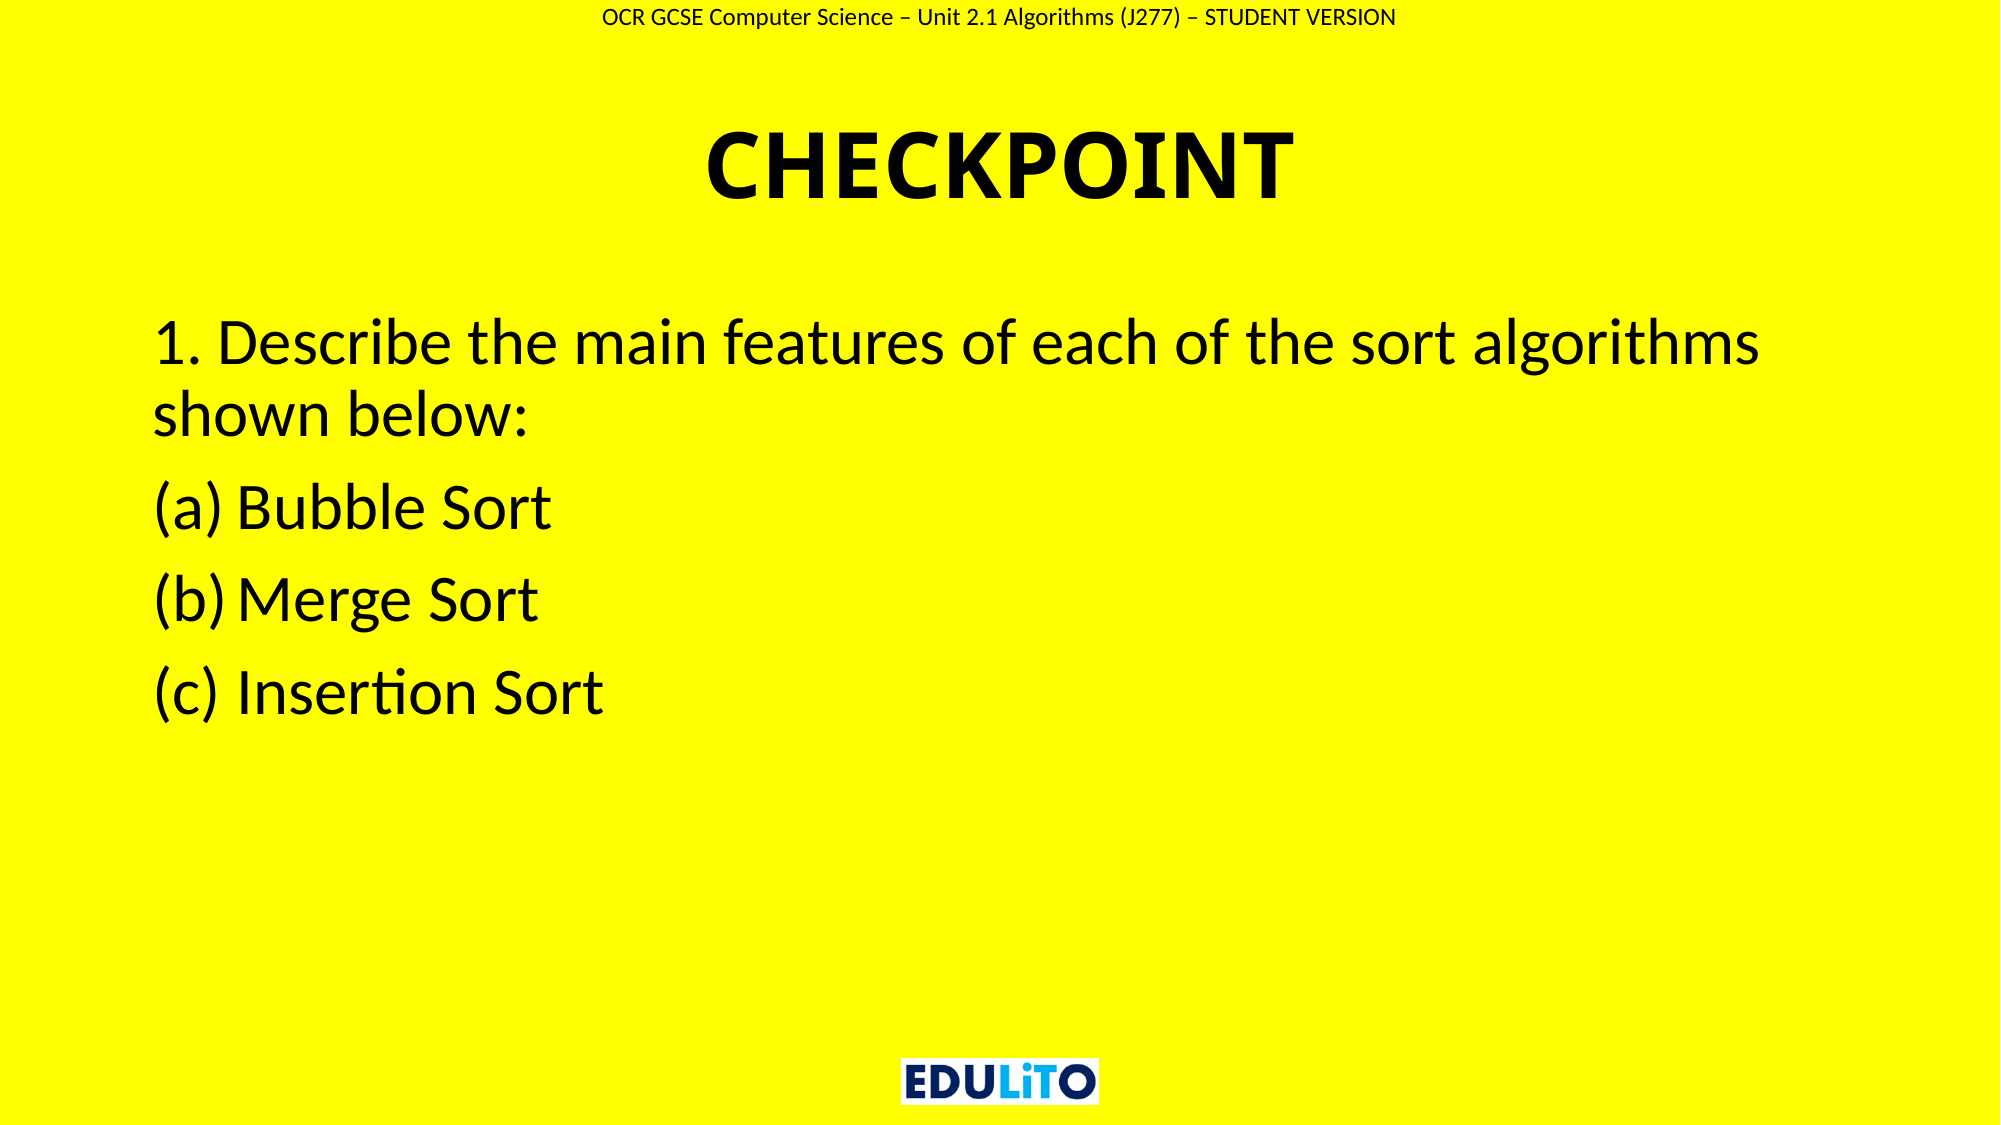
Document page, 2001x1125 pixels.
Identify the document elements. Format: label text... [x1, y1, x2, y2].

title CHECKPOINT [137, 59, 1863, 278]
picture [901, 1058, 1099, 1105]
list 1. Describe the main features of each of the sort algorithms shown below: Bubble Sort Merge Sort Insertion Sort [137, 299, 1863, 1014]
